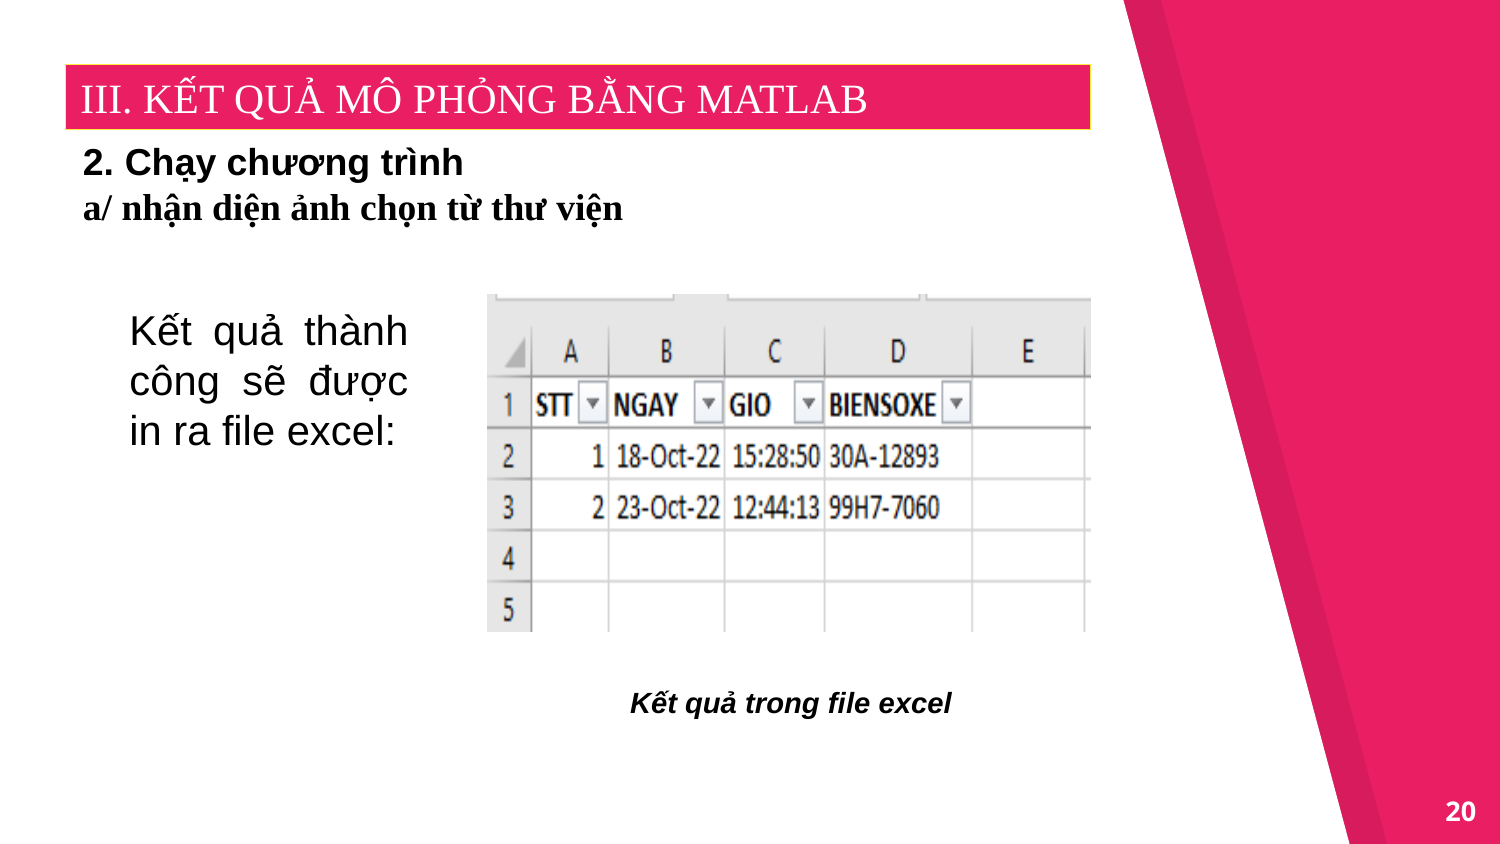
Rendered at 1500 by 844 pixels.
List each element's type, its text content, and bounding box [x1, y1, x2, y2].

picture [487, 294, 1092, 633]
text_box Kết quả trong file excel [615, 676, 1054, 727]
text_box Kết quả thành công sẽ được in ra file excel: [114, 296, 424, 462]
text_box III. KẾT QUẢ MÔ PHỎNG BẰNG MATLAB [65, 64, 1091, 130]
slide_number 20 [1401, 779, 1492, 844]
text_box 2. Chạy chương trình a/ nhận diện ảnh chọn từ thư viện [68, 130, 639, 236]
